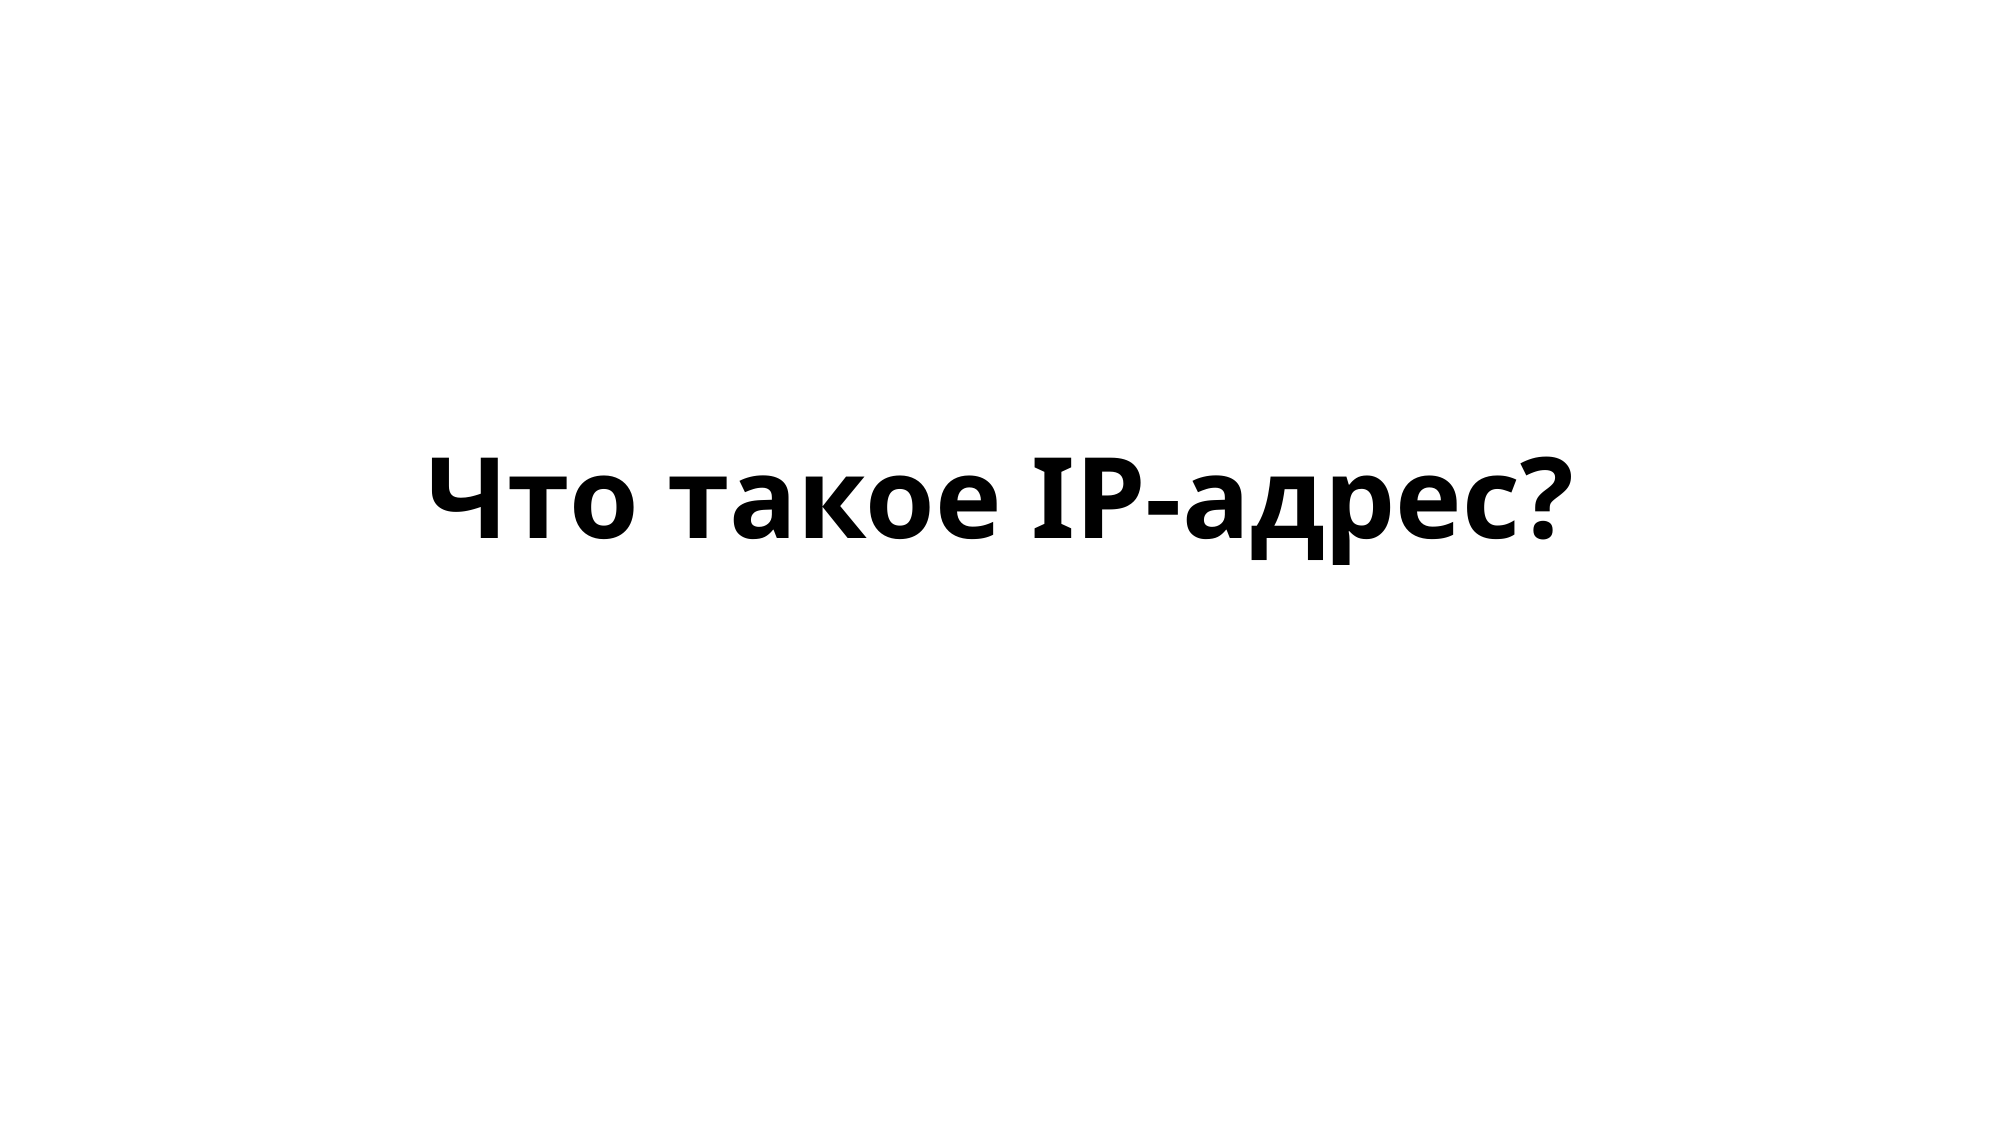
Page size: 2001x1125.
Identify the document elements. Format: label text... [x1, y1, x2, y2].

text_box Что такое IP-адрес? [134, 418, 1866, 569]
